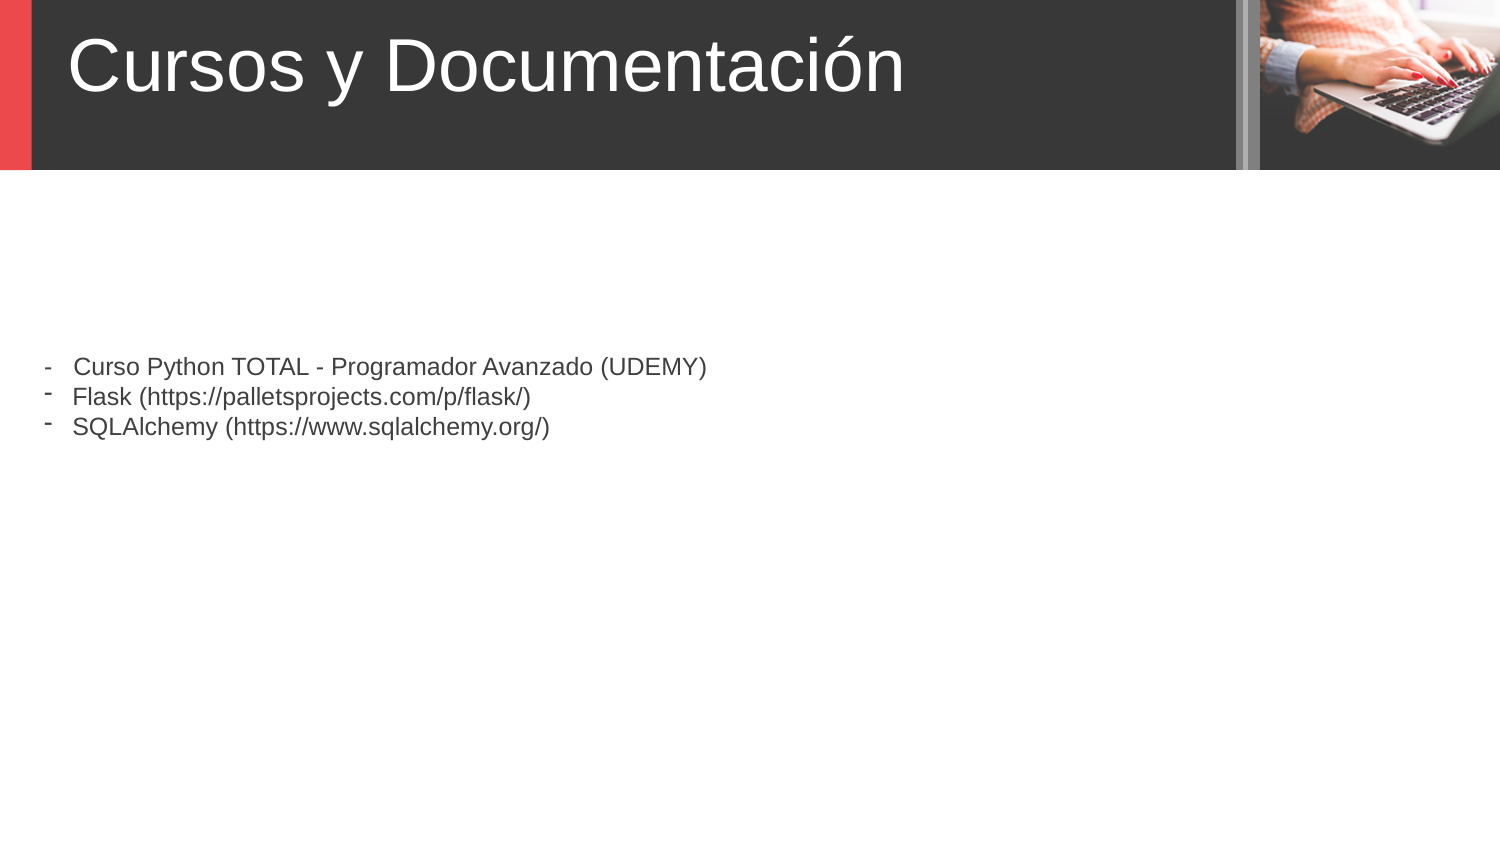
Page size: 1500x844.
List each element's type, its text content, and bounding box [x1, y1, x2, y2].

picture [0, 0, 1500, 844]
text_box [29, 221, 1404, 510]
list Cursos y Documentación [53, 13, 1235, 109]
